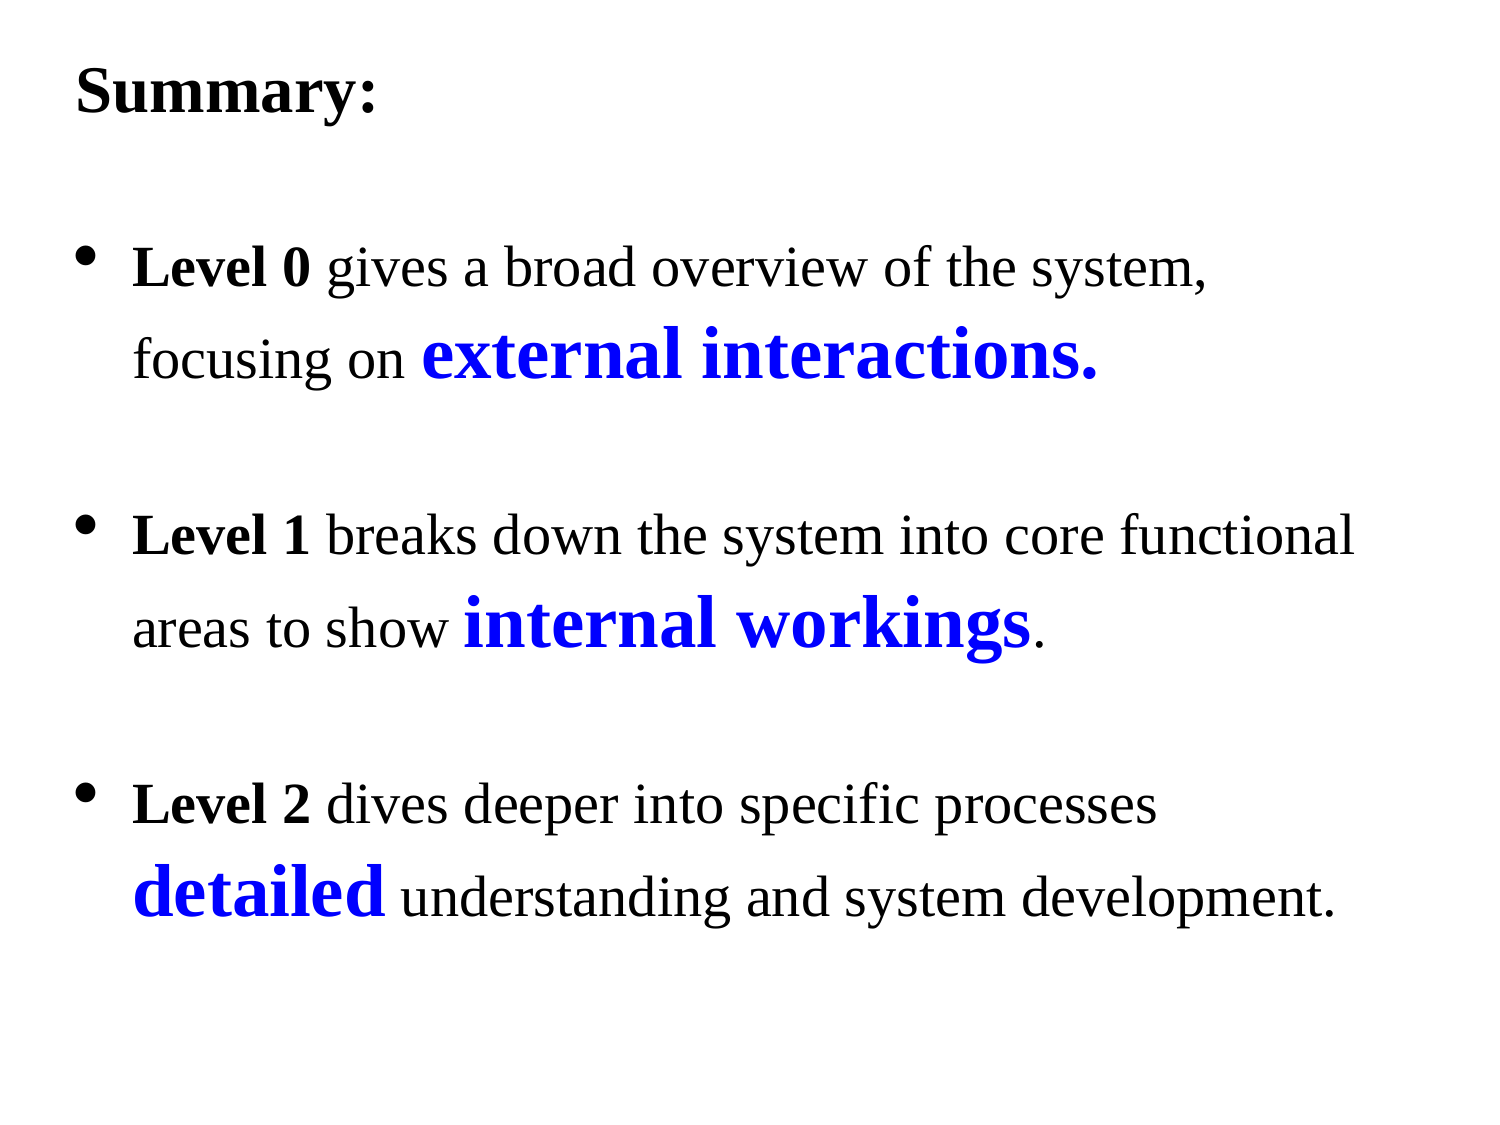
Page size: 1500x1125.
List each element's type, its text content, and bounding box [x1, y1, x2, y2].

text_box Summary: Level 0 gives a broad overview of the system, focusing on external interactions. Level 1 breaks down the system into core functional areas to show internal workings. Level 2 dives deeper into specific processes detailed understanding and system development. [61, 32, 1439, 939]
